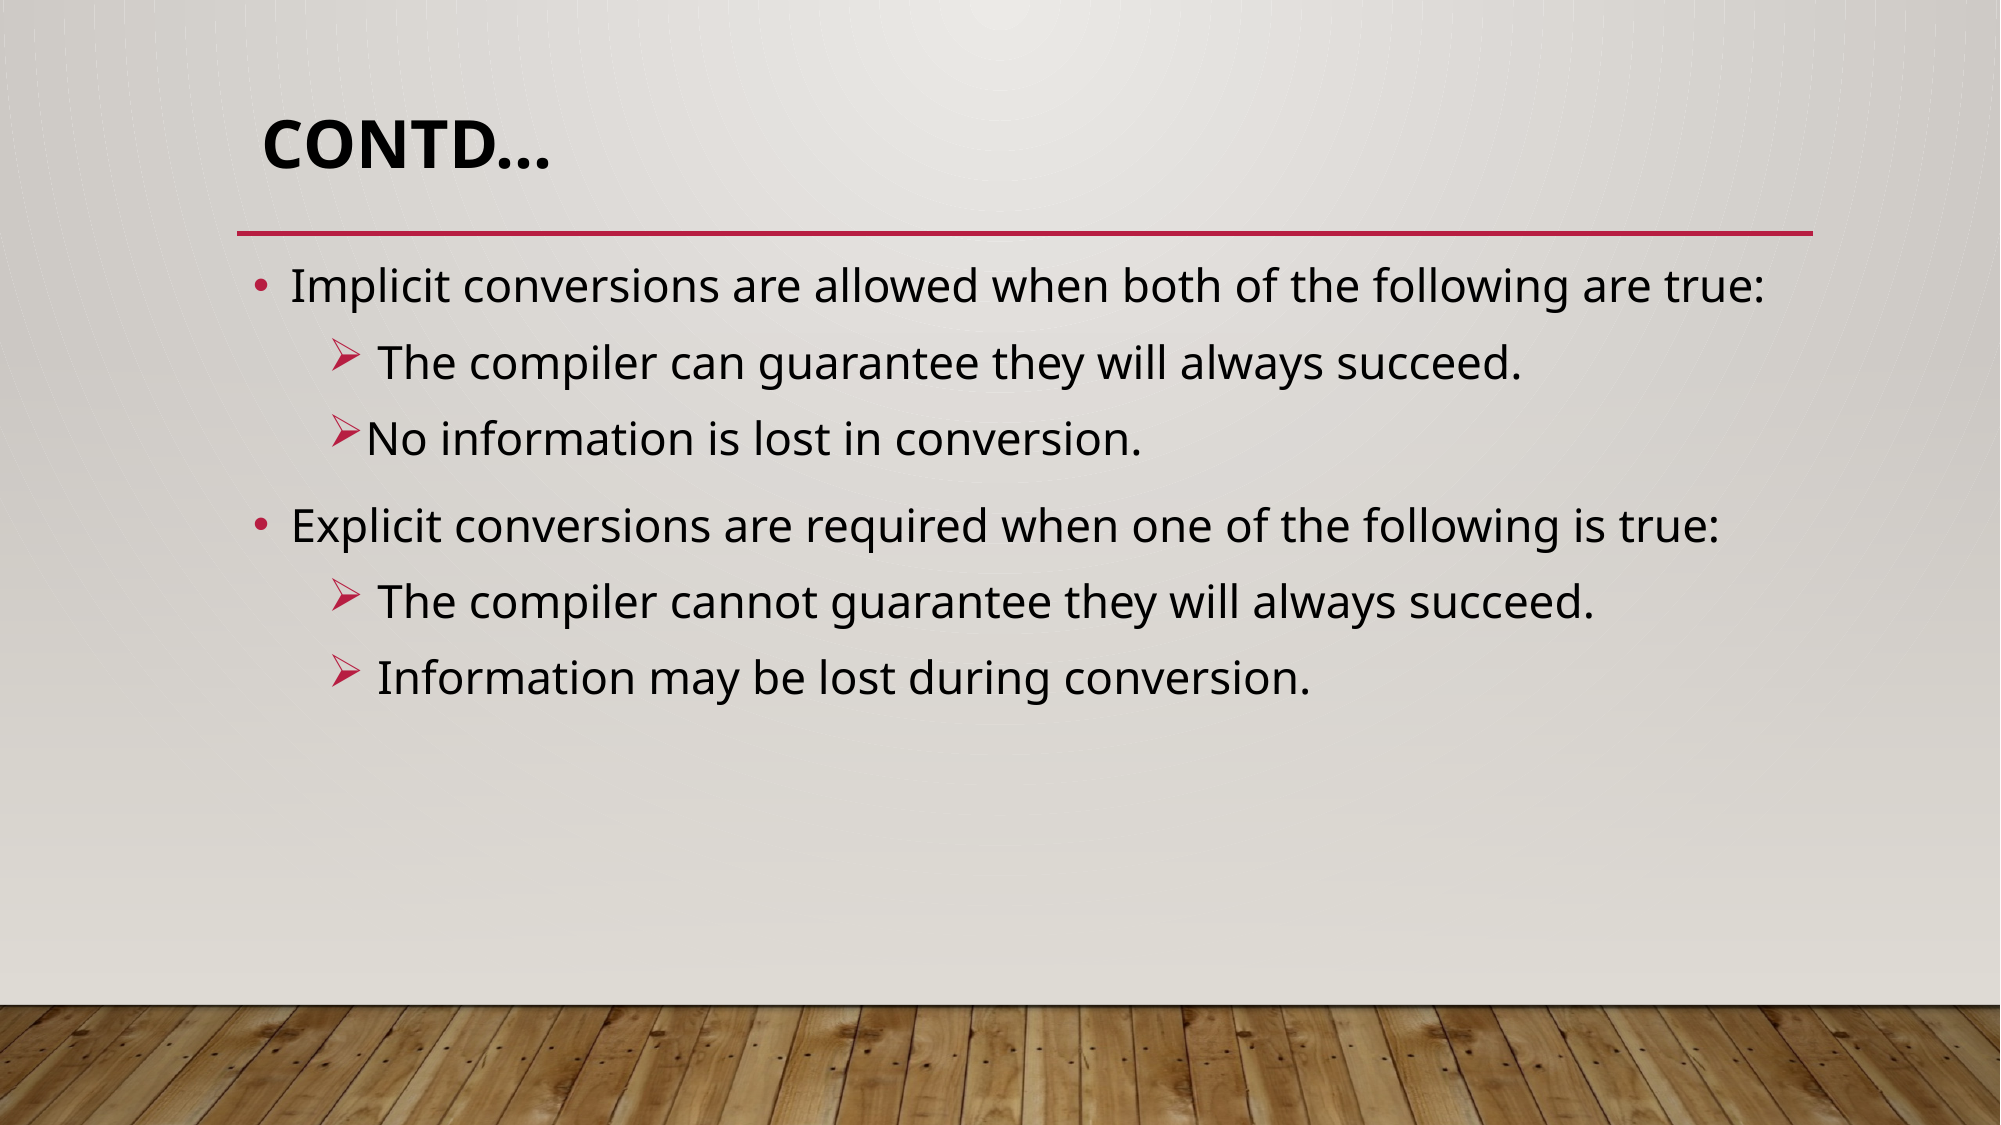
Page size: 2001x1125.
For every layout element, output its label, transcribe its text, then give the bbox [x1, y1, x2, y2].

title Contd… [246, 103, 1823, 229]
list Implicit conversions are allowed when both of the following are true: The compiler can guarantee they will always succeed. No information is lost in conversion. Explicit conversions are required when one of the following is true: The compiler cannot guarantee they will always succeed. Information may be lost during conversion. [238, 238, 1814, 986]
picture [0, 1005, 2000, 1125]
